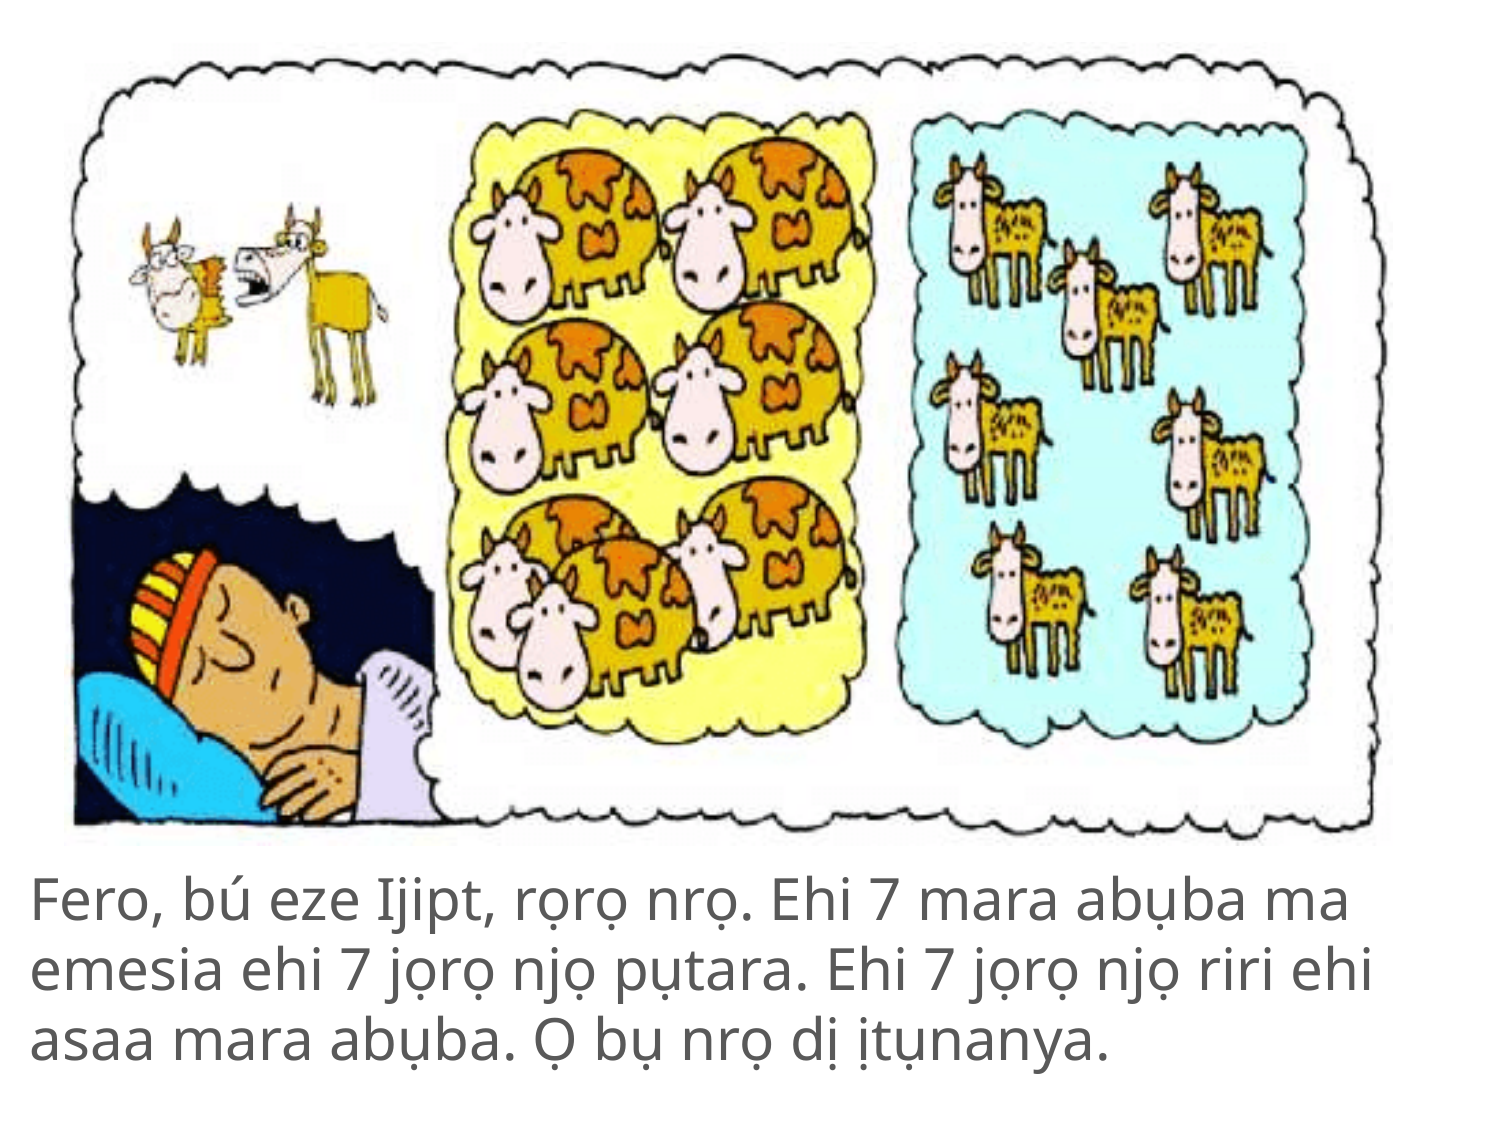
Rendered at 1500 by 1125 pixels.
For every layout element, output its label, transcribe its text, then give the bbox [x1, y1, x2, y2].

text_box Fero, bú eze Ijipt, rọrọ nrọ. Ehi 7 mara abụba ma emesia ehi 7 jọrọ njọ pụtara. Ehi 7 jọrọ njọ riri ehi asaa mara abụba. Ọ bụ nrọ dị ịtụnanya. [14, 855, 1486, 1080]
picture [64, 42, 1393, 847]
